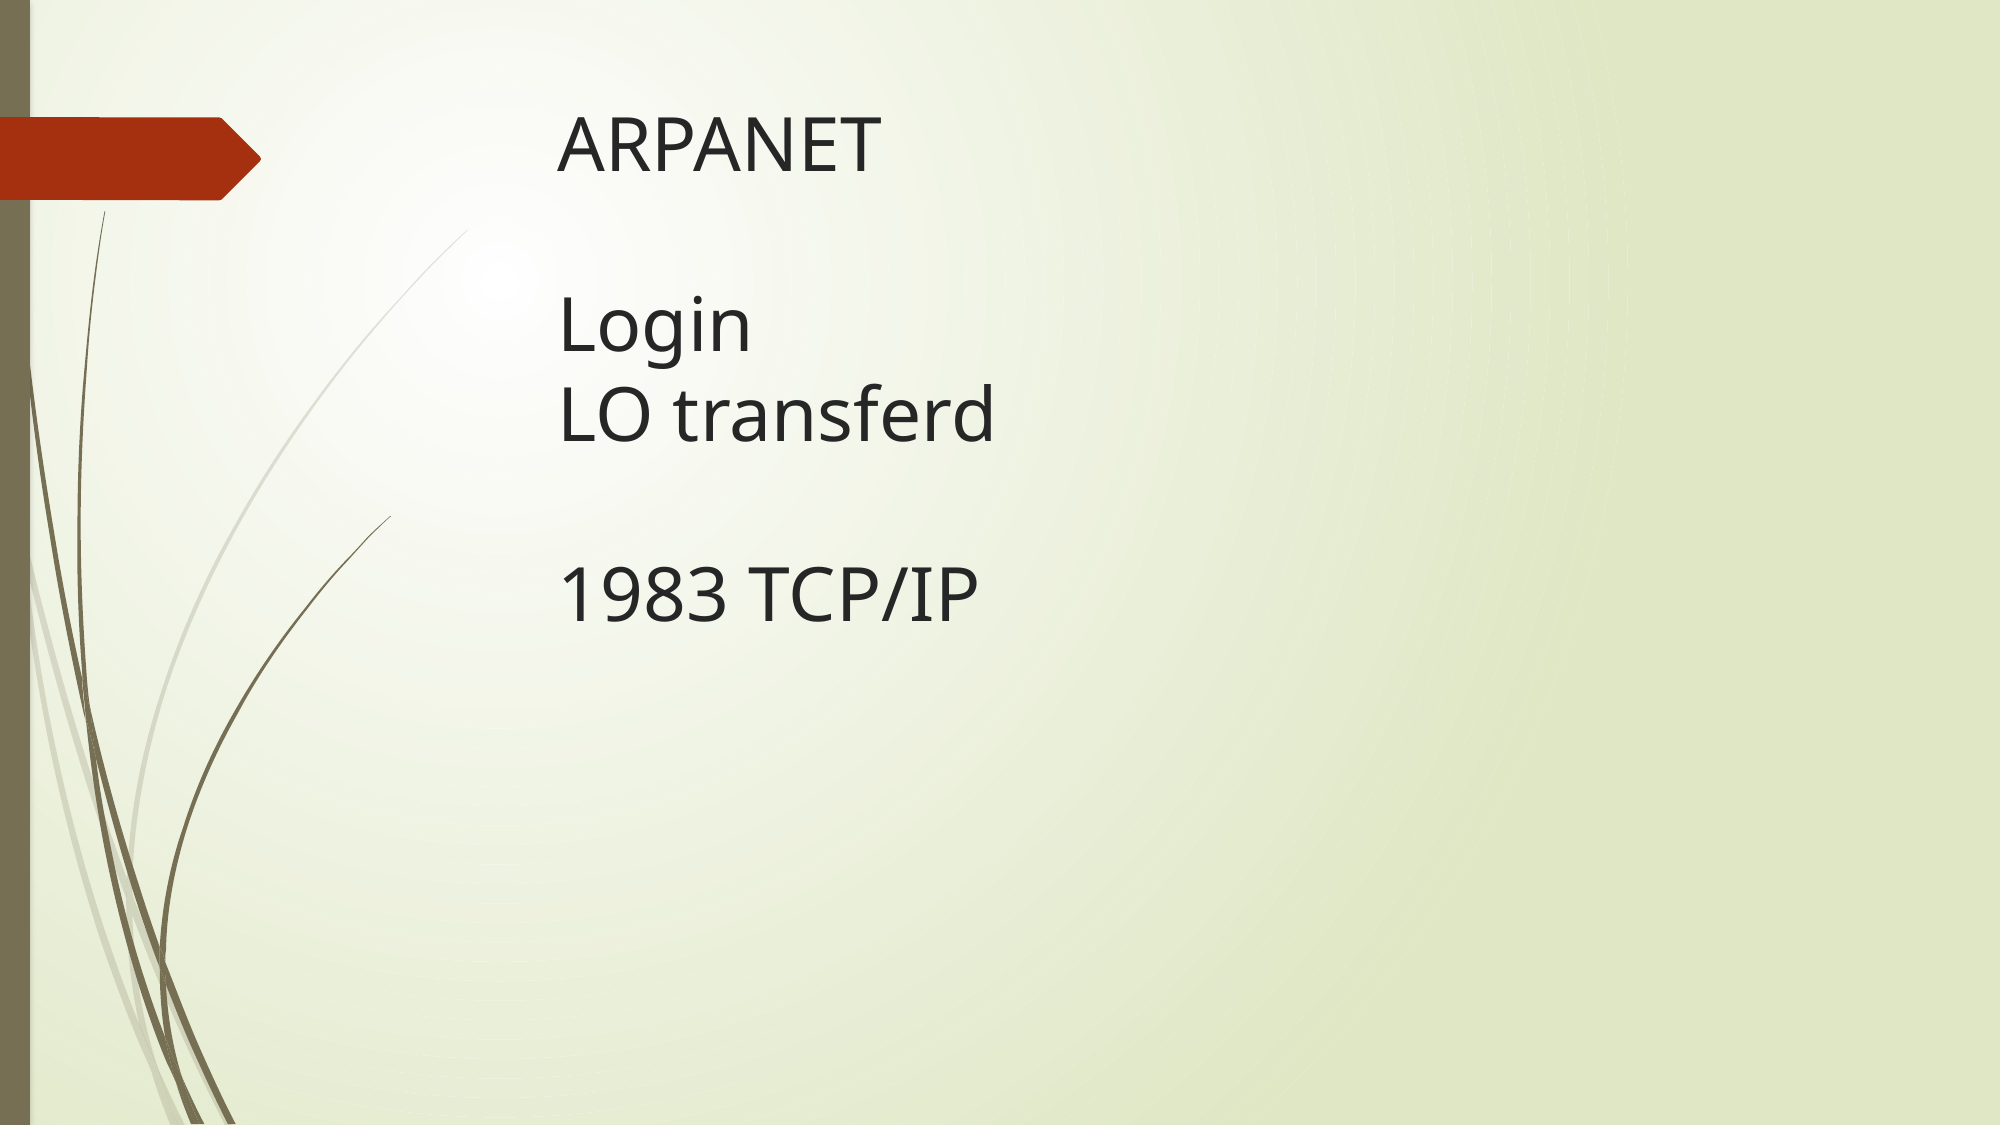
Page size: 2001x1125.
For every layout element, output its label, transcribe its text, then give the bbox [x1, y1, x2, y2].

title ARPANET Login LO transferd 1983 TCP/IP [542, 88, 1881, 931]
